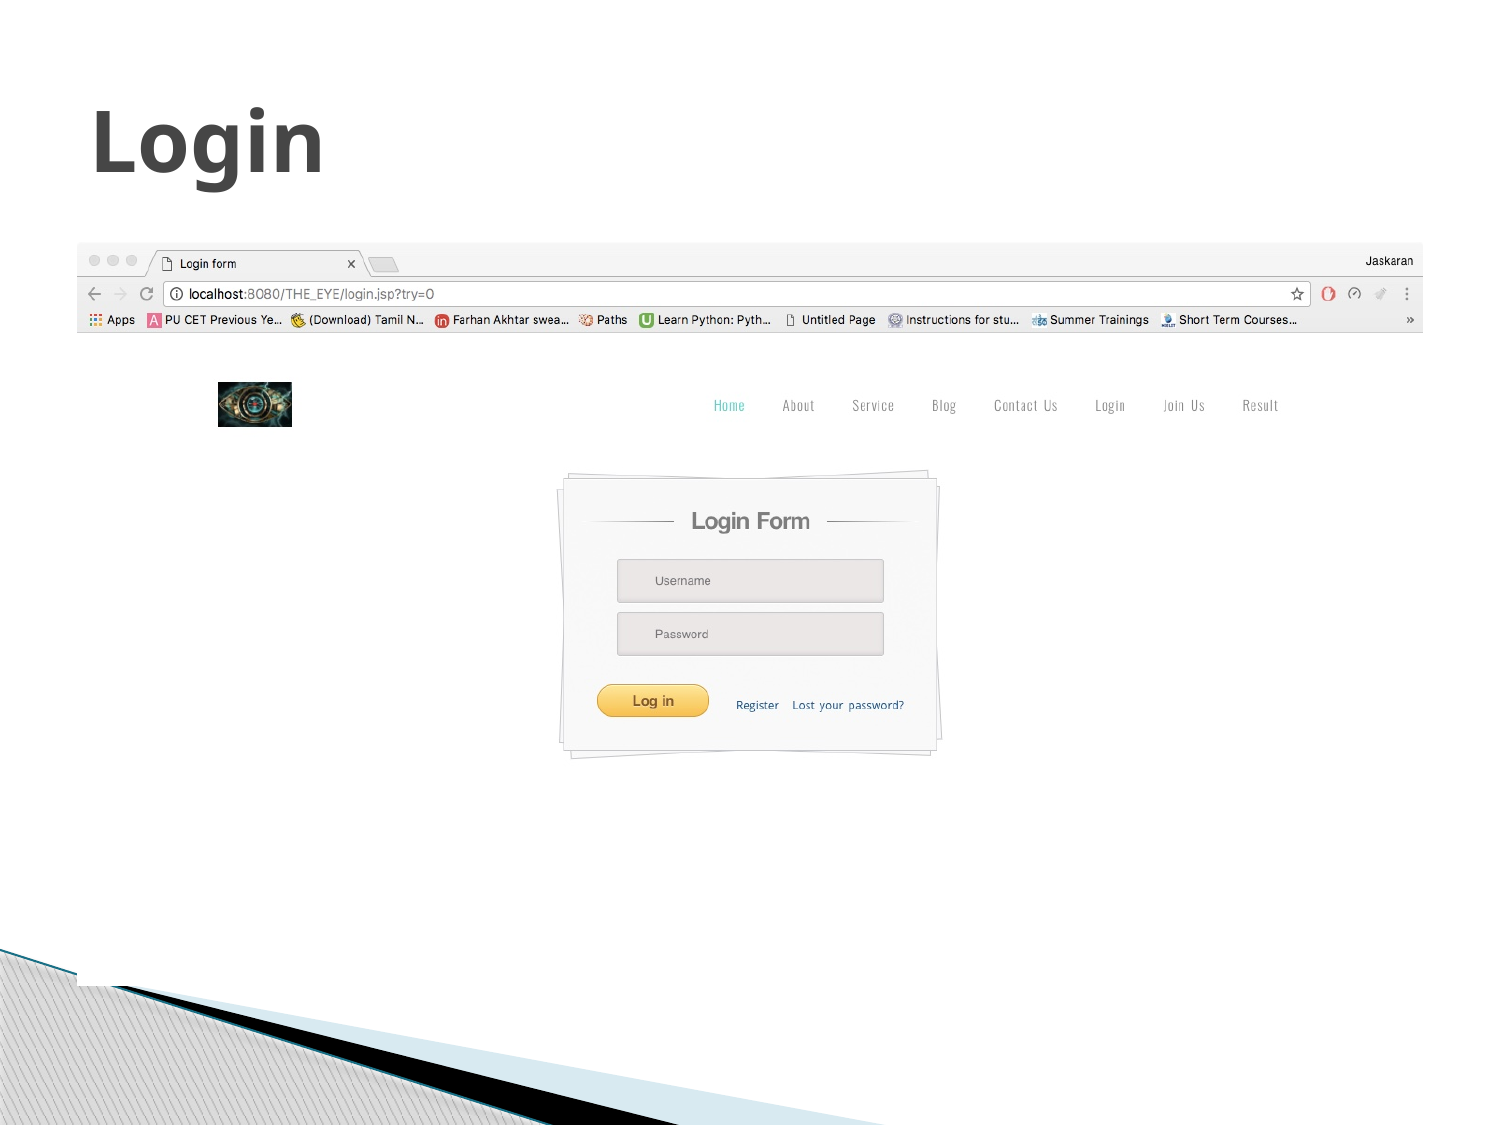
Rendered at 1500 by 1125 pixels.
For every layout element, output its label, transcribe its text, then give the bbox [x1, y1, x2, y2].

title Login [75, 45, 1425, 233]
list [77, 242, 1423, 986]
